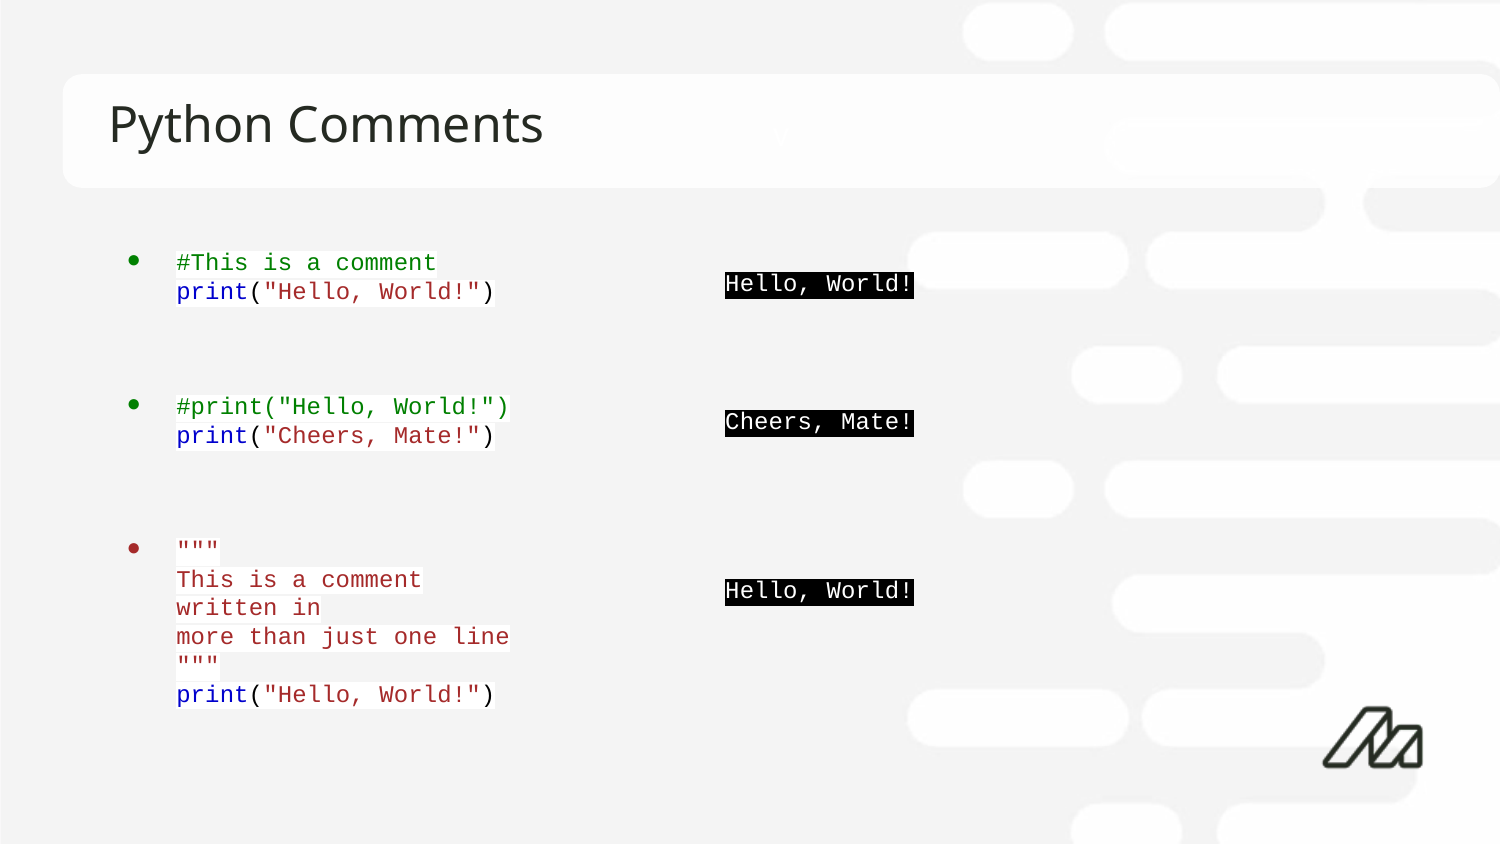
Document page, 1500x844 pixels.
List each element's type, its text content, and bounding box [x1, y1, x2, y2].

picture [2, 1, 1500, 844]
title Python Comments [93, 87, 1407, 166]
text_box #This is a comment print("Hello, World!") #print("Hello, World!") print("Cheers, Mate!") """ This is a comment written in more than just one line """ print("Hello, World!") [86, 231, 676, 722]
text_box Hello, World! Cheers, Mate! Hello, World! [710, 213, 1251, 619]
